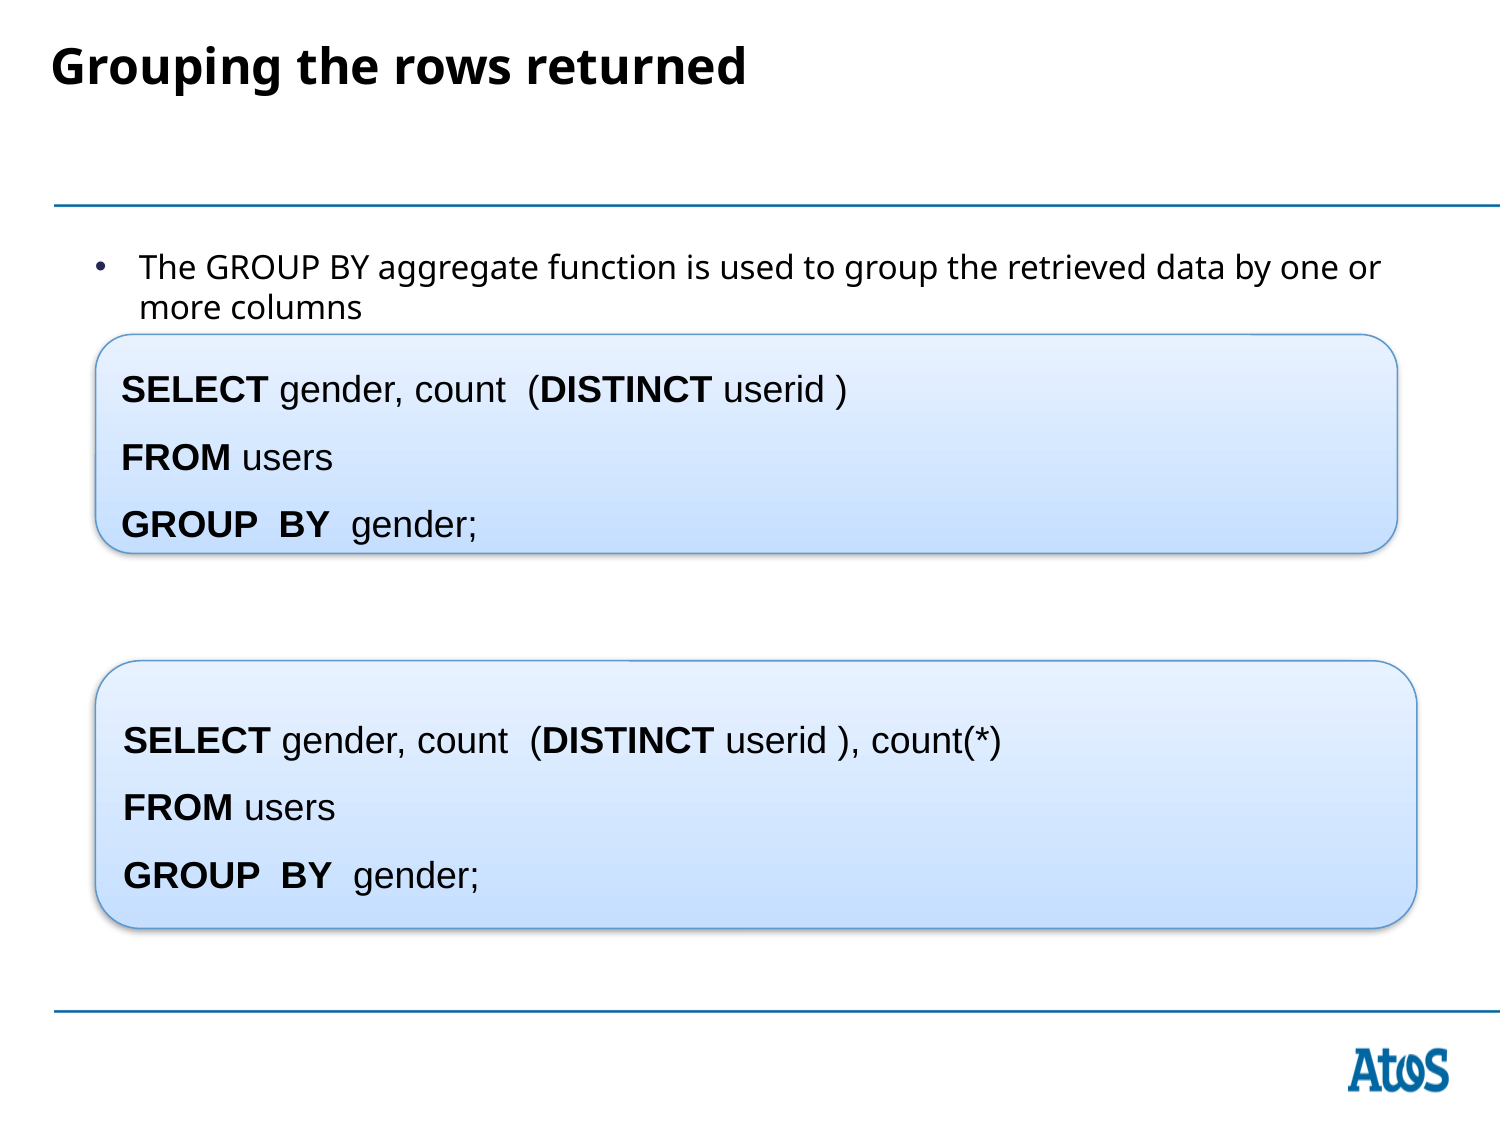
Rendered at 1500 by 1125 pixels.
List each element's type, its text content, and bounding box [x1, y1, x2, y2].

text_box SELECT gender, count (DISTINCT userid ) FROM users GROUP BY gender; [94, 333, 1399, 555]
text_box SELECT gender, count (DISTINCT userid ), count(*) FROM users GROUP BY gender; [94, 659, 1418, 930]
picture [0, 0, 1500, 1125]
title Grouping the rows returned [35, 26, 1471, 185]
list The GROUP BY aggregate function is used to group the retrieved data by one or more columns Also used with multiple aggregations [35, 238, 1471, 999]
